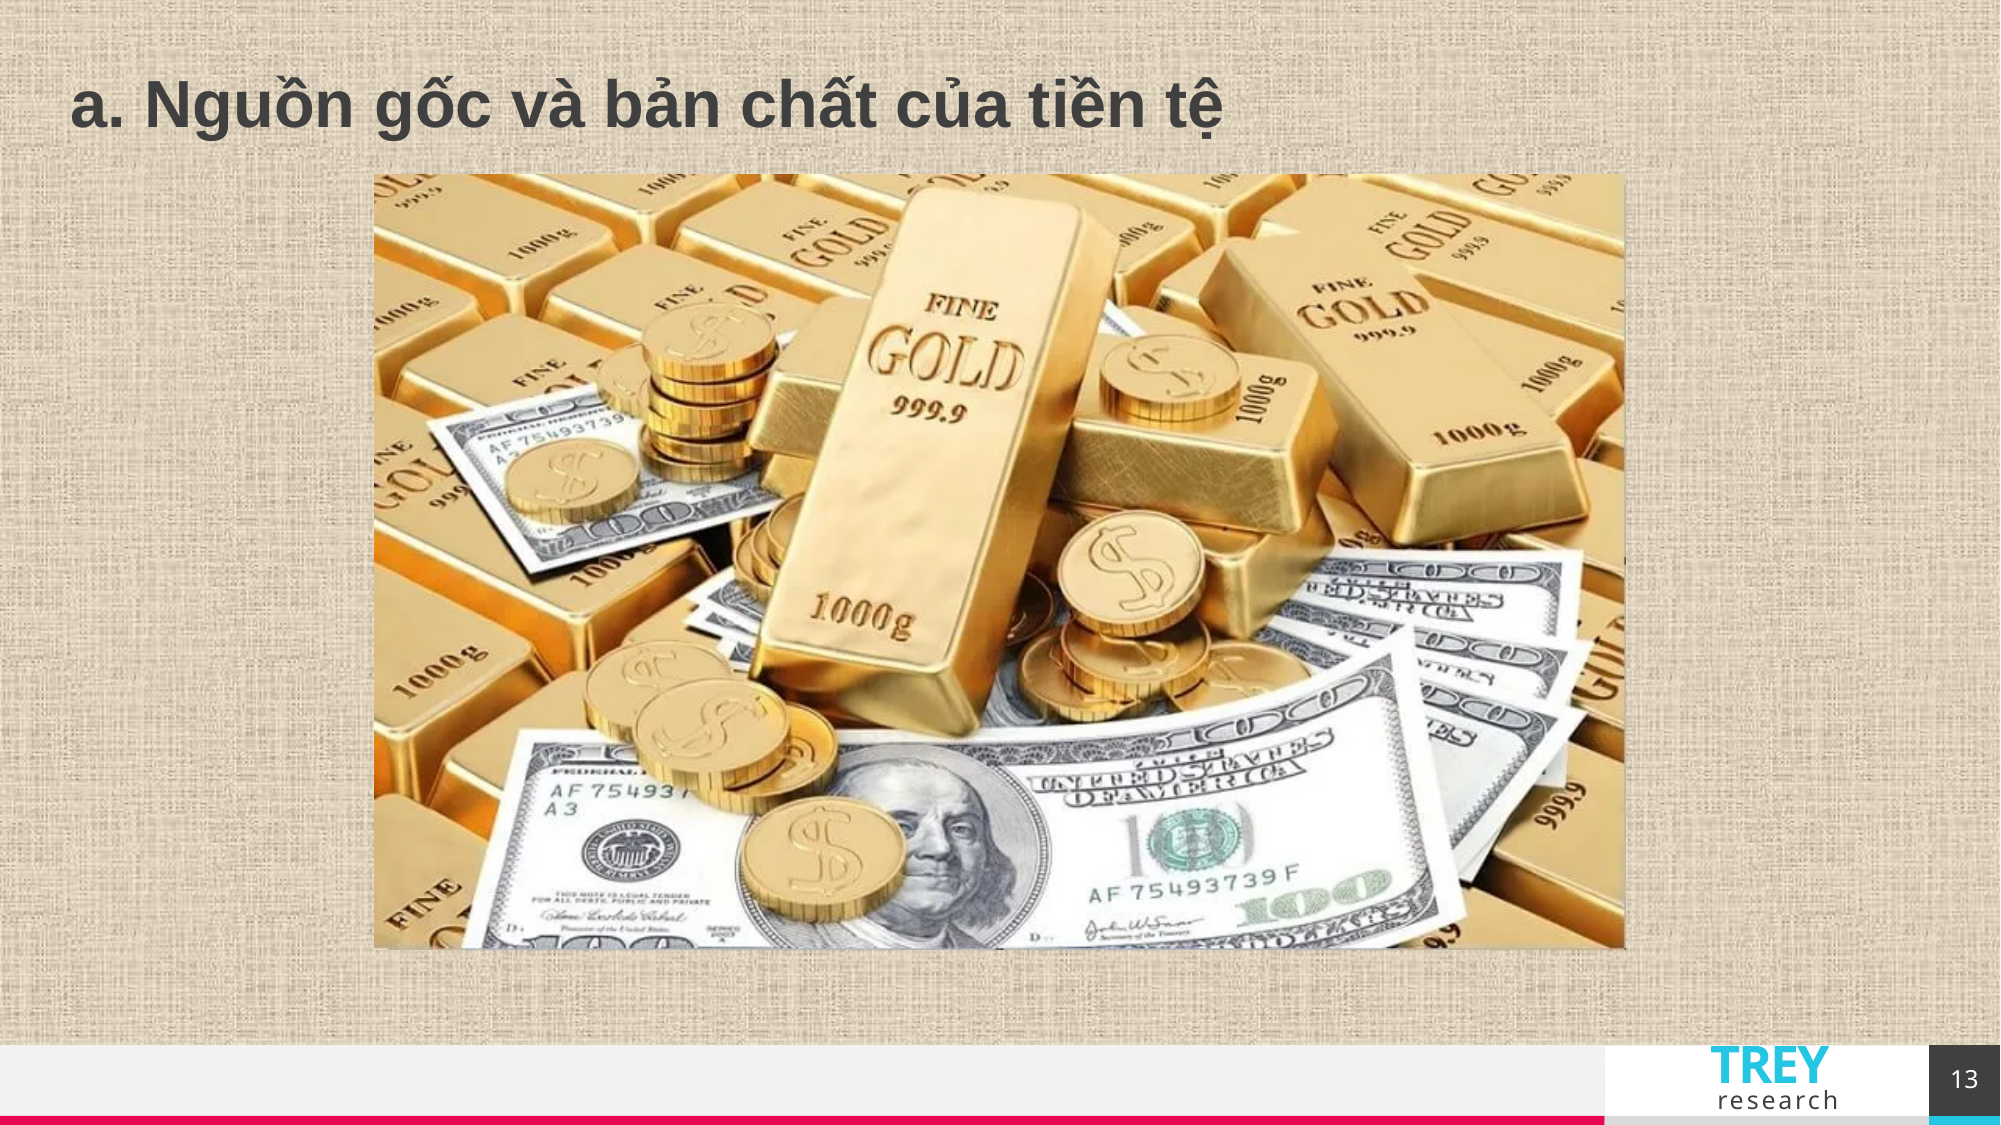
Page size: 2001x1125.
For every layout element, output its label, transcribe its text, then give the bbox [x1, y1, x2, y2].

title a. Nguồn gốc và bản chất của tiền tệ [70, 70, 1930, 142]
slide_number 13 [1929, 1045, 2000, 1116]
picture [0, 0, 2001, 1125]
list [374, 174, 1626, 950]
